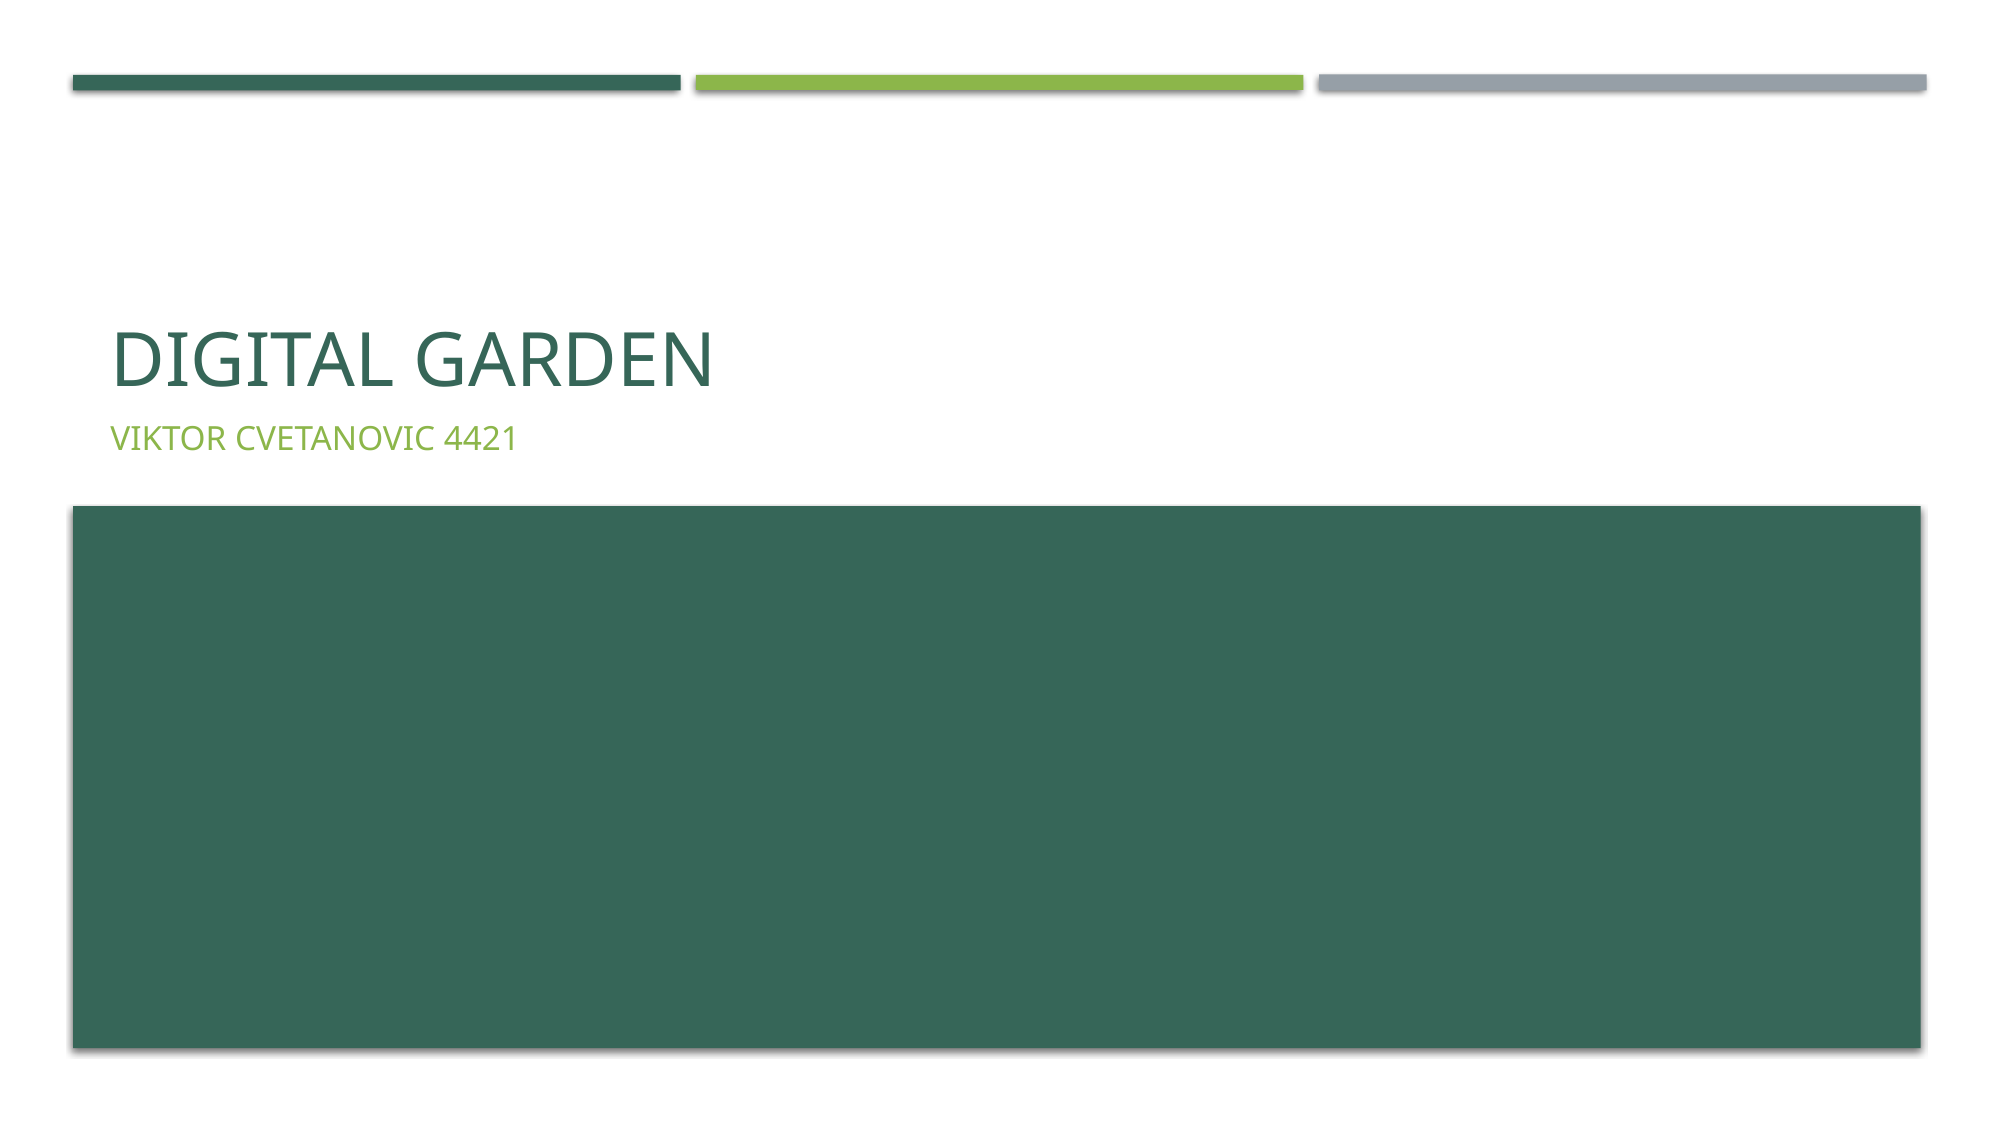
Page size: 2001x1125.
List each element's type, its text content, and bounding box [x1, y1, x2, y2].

title Digital garden [95, 167, 1899, 409]
subtitle Viktor Cvetanovic 4421 [95, 409, 1899, 507]
